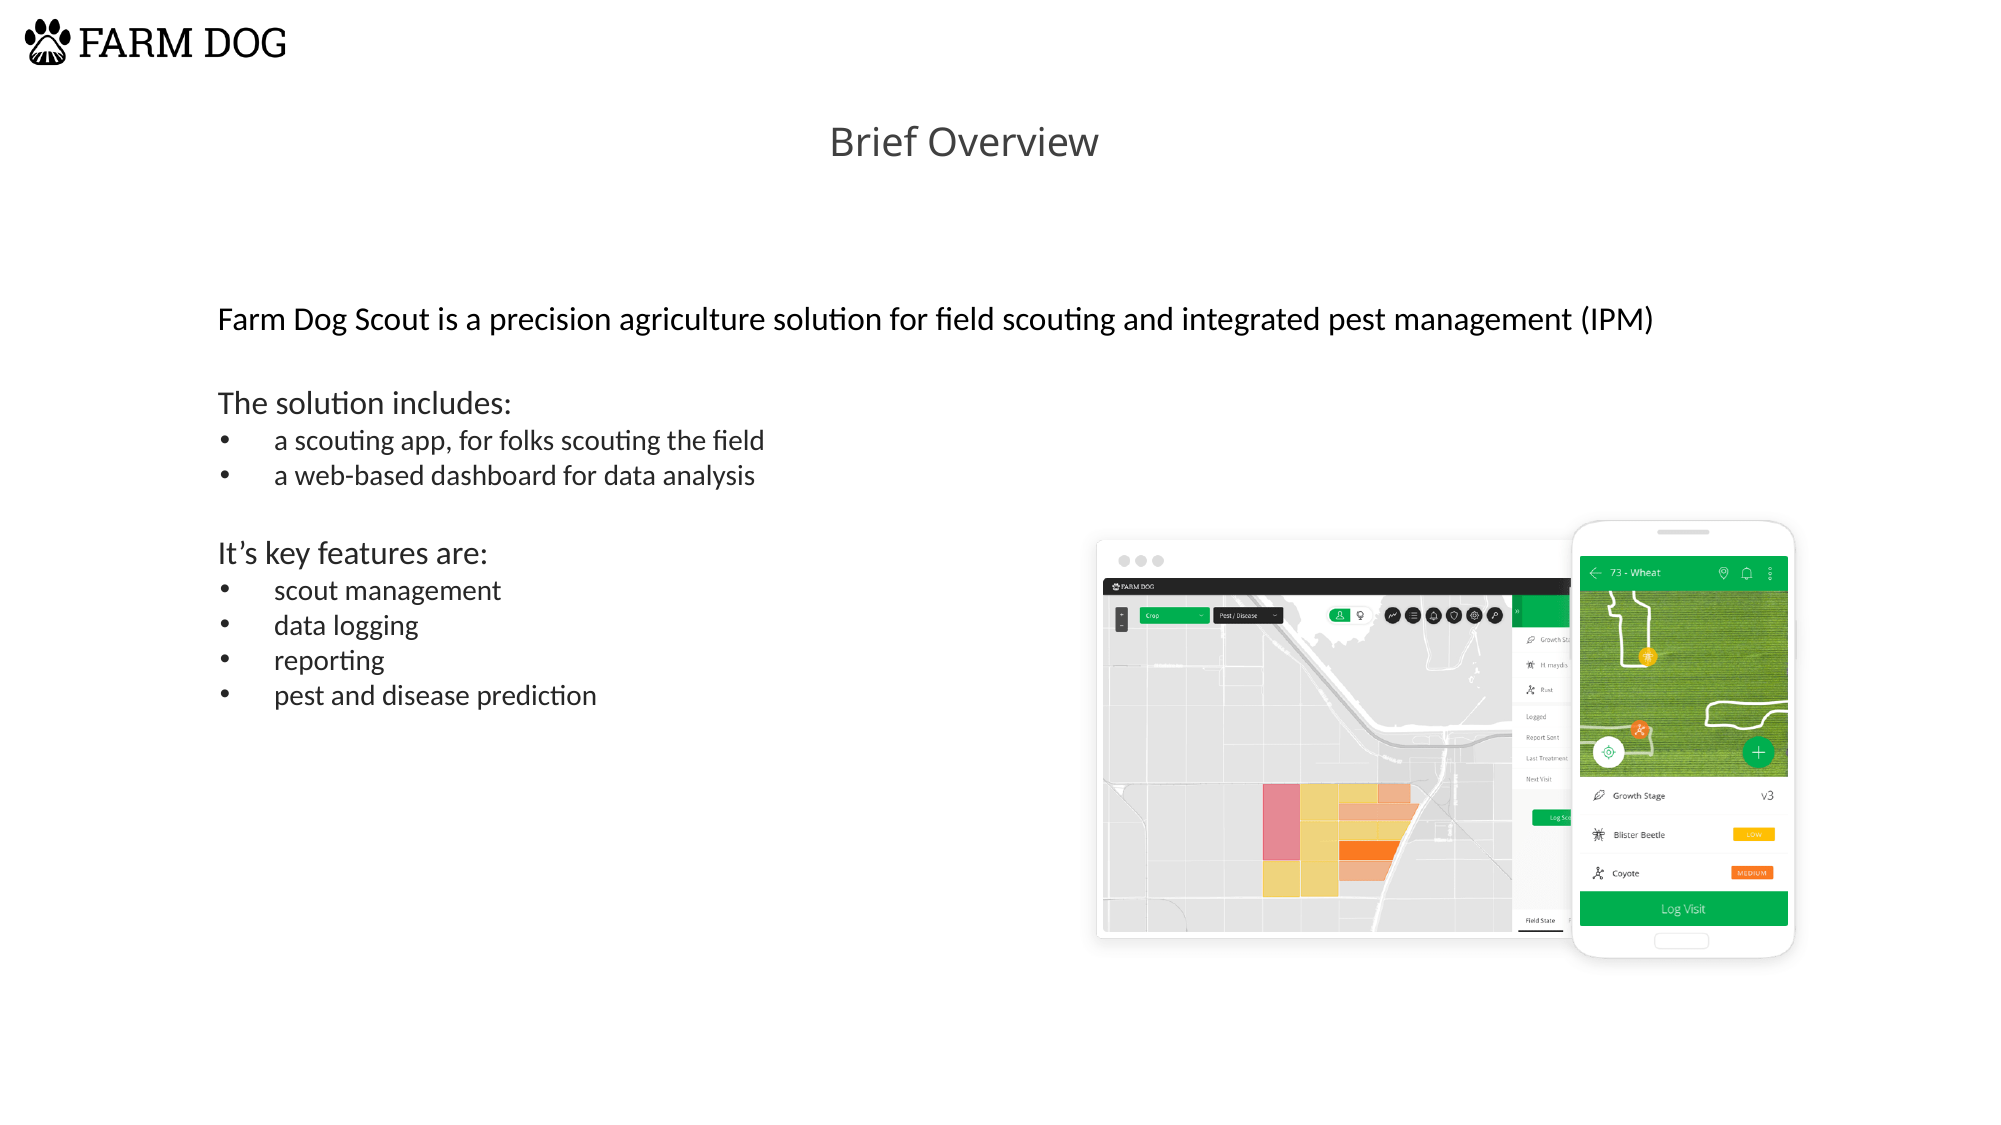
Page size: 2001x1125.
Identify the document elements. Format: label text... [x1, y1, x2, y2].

text_box Brief Overview [724, 109, 1205, 186]
picture [19, 13, 290, 70]
text_box Farm Dog Scout is a precision agriculture solution for field scouting and integrated pest management (IPM) The solution includes: a scouting app, for folks scouting the field a web-based dashboard for data analysis It’s key features are: scout management data logging reporting pest and disease prediction [202, 289, 1758, 811]
picture [1067, 502, 1826, 977]
